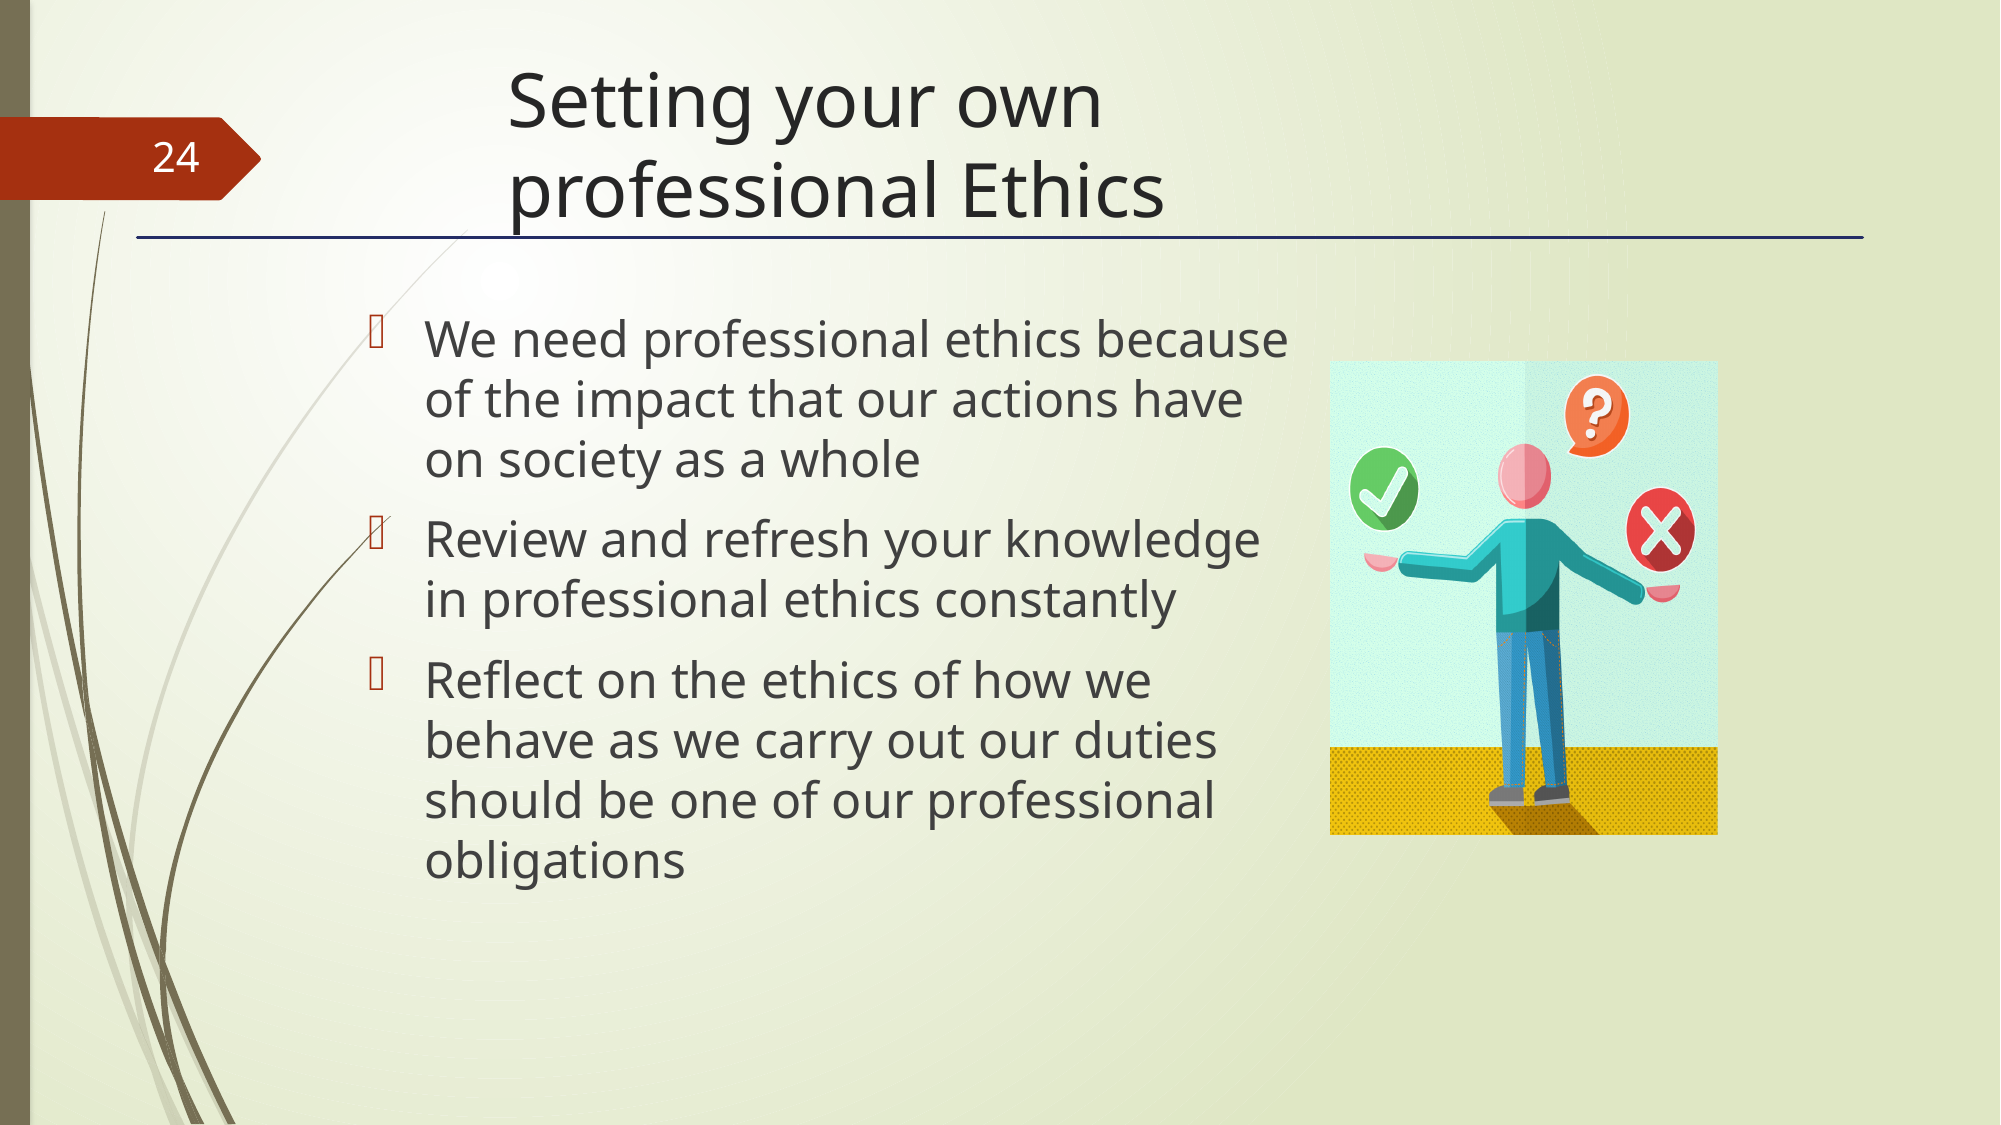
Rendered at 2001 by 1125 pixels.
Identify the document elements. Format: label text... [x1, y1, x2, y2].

title Setting your own professional Ethics [492, 45, 1573, 256]
picture [1330, 361, 1718, 835]
slide_number 24 [87, 129, 216, 190]
list We need professional ethics because of the impact that our actions have on society as a whole Review and refresh your knowledge in professional ethics constantly Reflect on the ethics of how we behave as we carry out our duties should be one of our professional obligations [353, 299, 1310, 1014]
